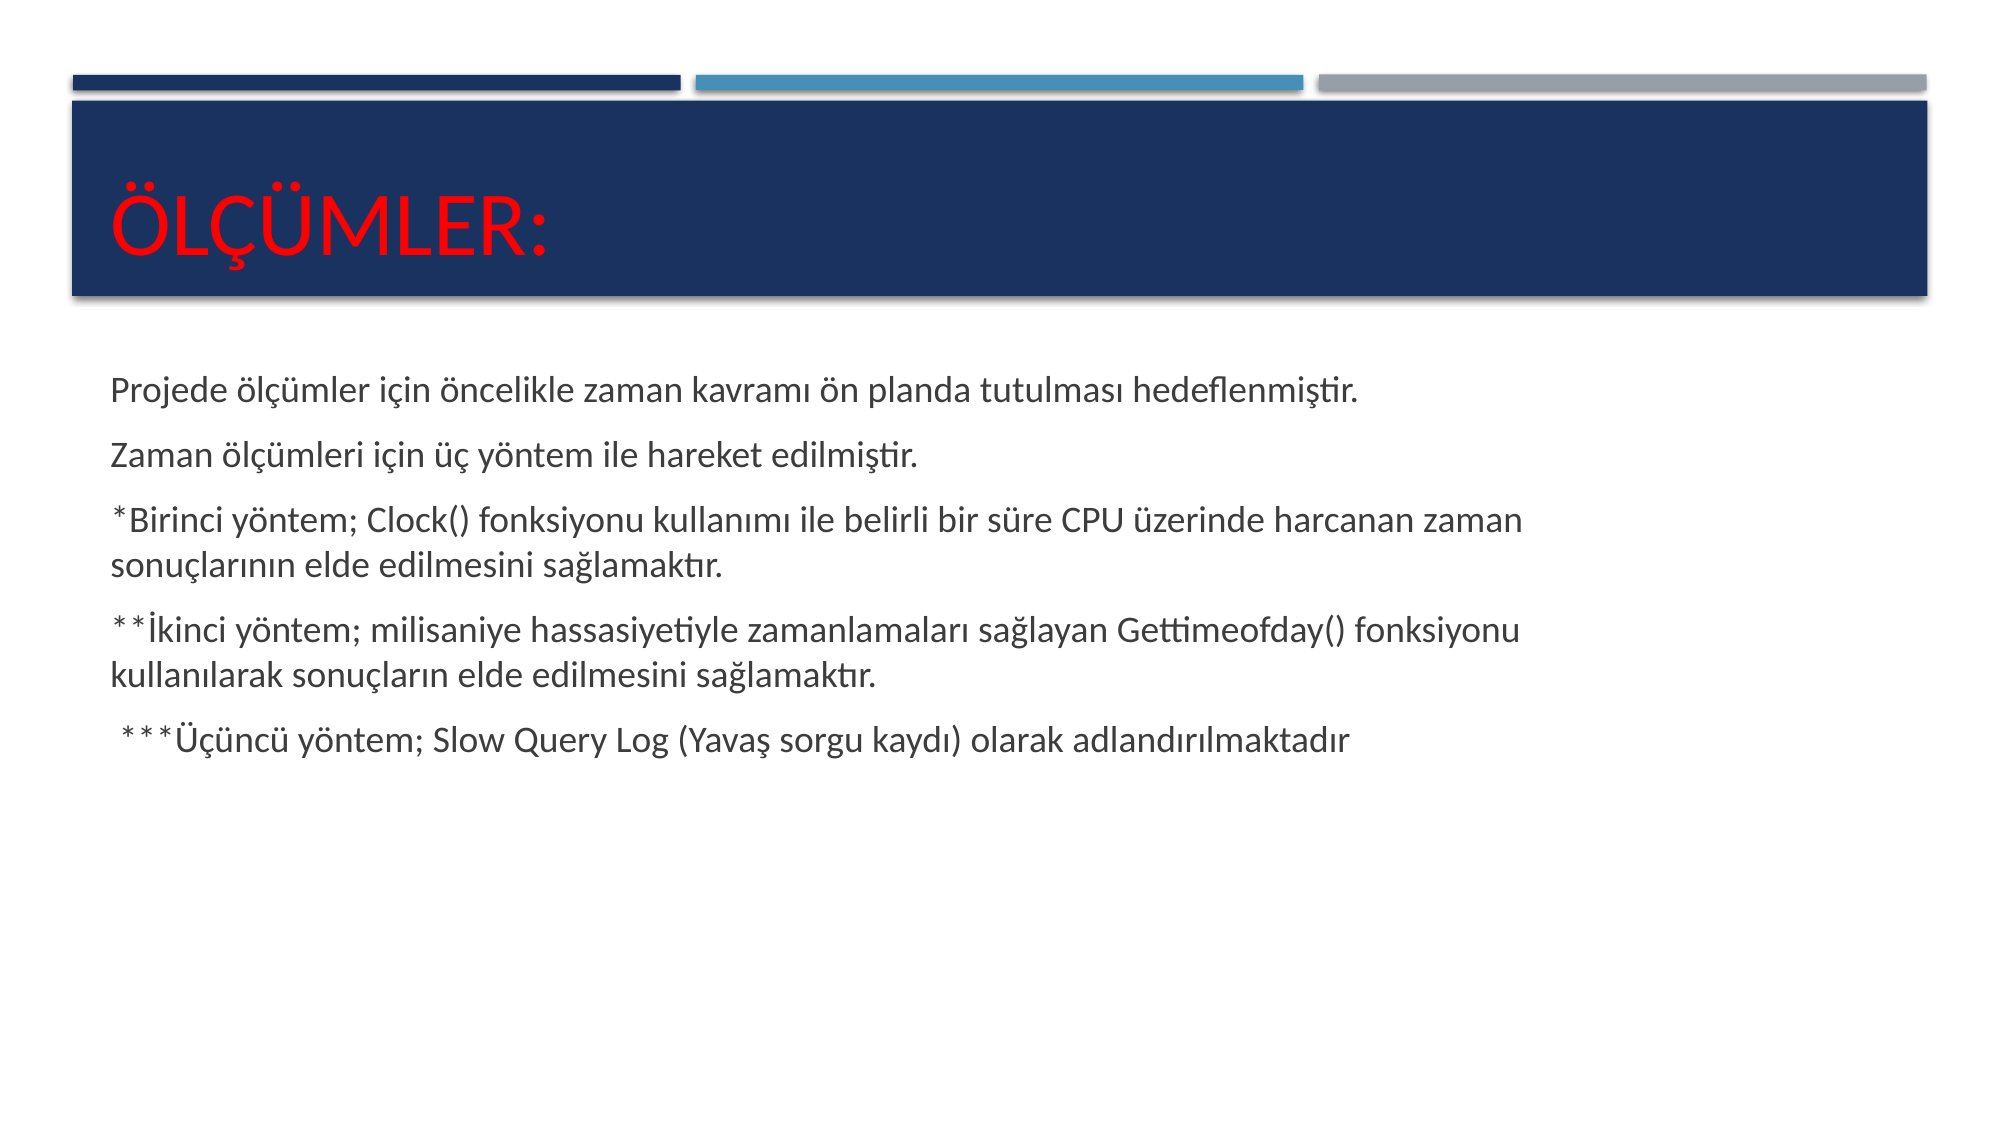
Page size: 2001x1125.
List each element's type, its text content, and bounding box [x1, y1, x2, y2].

list Projede ölçümler için öncelikle zaman kavramı ön planda tutulması hedeflenmiştir. Zaman ölçümleri için üç yöntem ile hareket edilmiştir. *Birinci yöntem; Clock() fonksiyonu kullanımı ile belirli bir süre CPU üzerinde harcanan zaman sonuçlarının elde edilmesini sağlamaktır. **İkinci yöntem; milisaniye hassasiyetiyle zamanlamaları sağlayan Gettimeofday() fonksiyonu kullanılarak sonuçların elde edilmesini sağlamaktır. ***Üçüncü yöntem; Slow Query Log (Yavaş sorgu kaydı) olarak adlandırılmaktadır [95, 350, 1718, 775]
title Ölçümler: [95, 115, 1905, 282]
